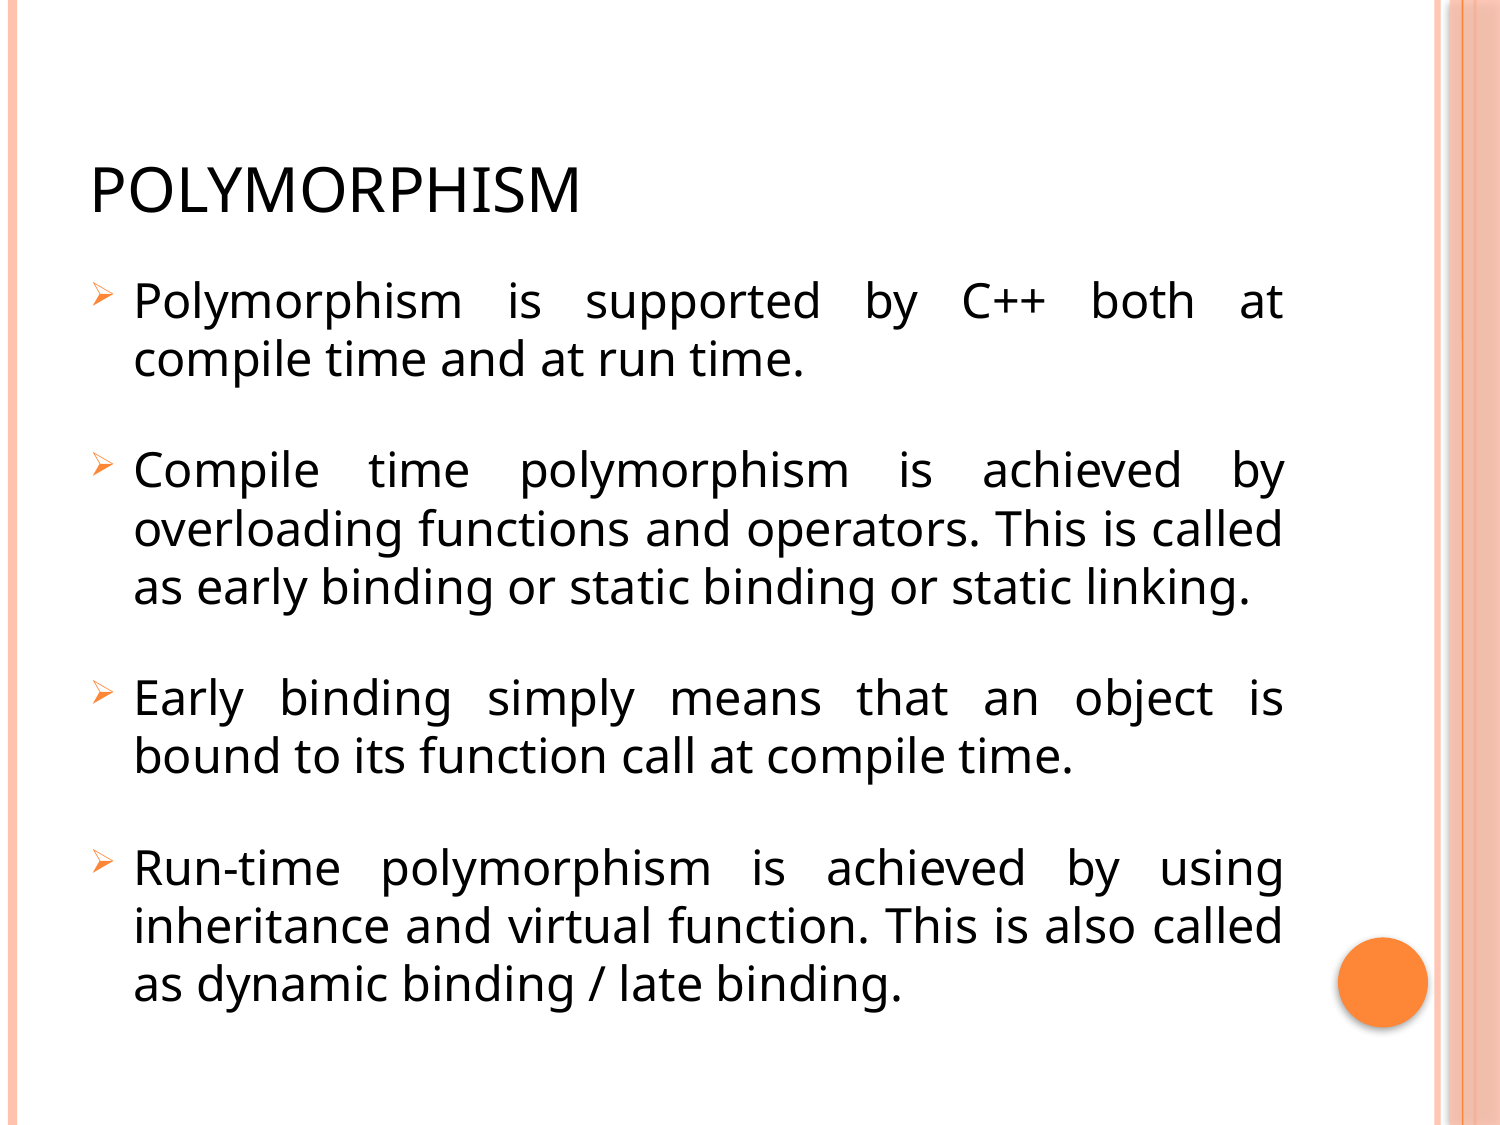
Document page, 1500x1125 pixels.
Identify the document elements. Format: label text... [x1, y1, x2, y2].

title Polymorphism [75, 45, 1300, 233]
list Polymorphism is supported by C++ both at compile time and at run time. Compile time polymorphism is achieved by overloading functions and operators. This is called as early binding or static binding or static linking. Early binding simply means that an object is bound to its function call at compile time. Run-time polymorphism is achieved by using inheritance and virtual function. This is also called as dynamic binding / late binding. [75, 262, 1300, 1062]
